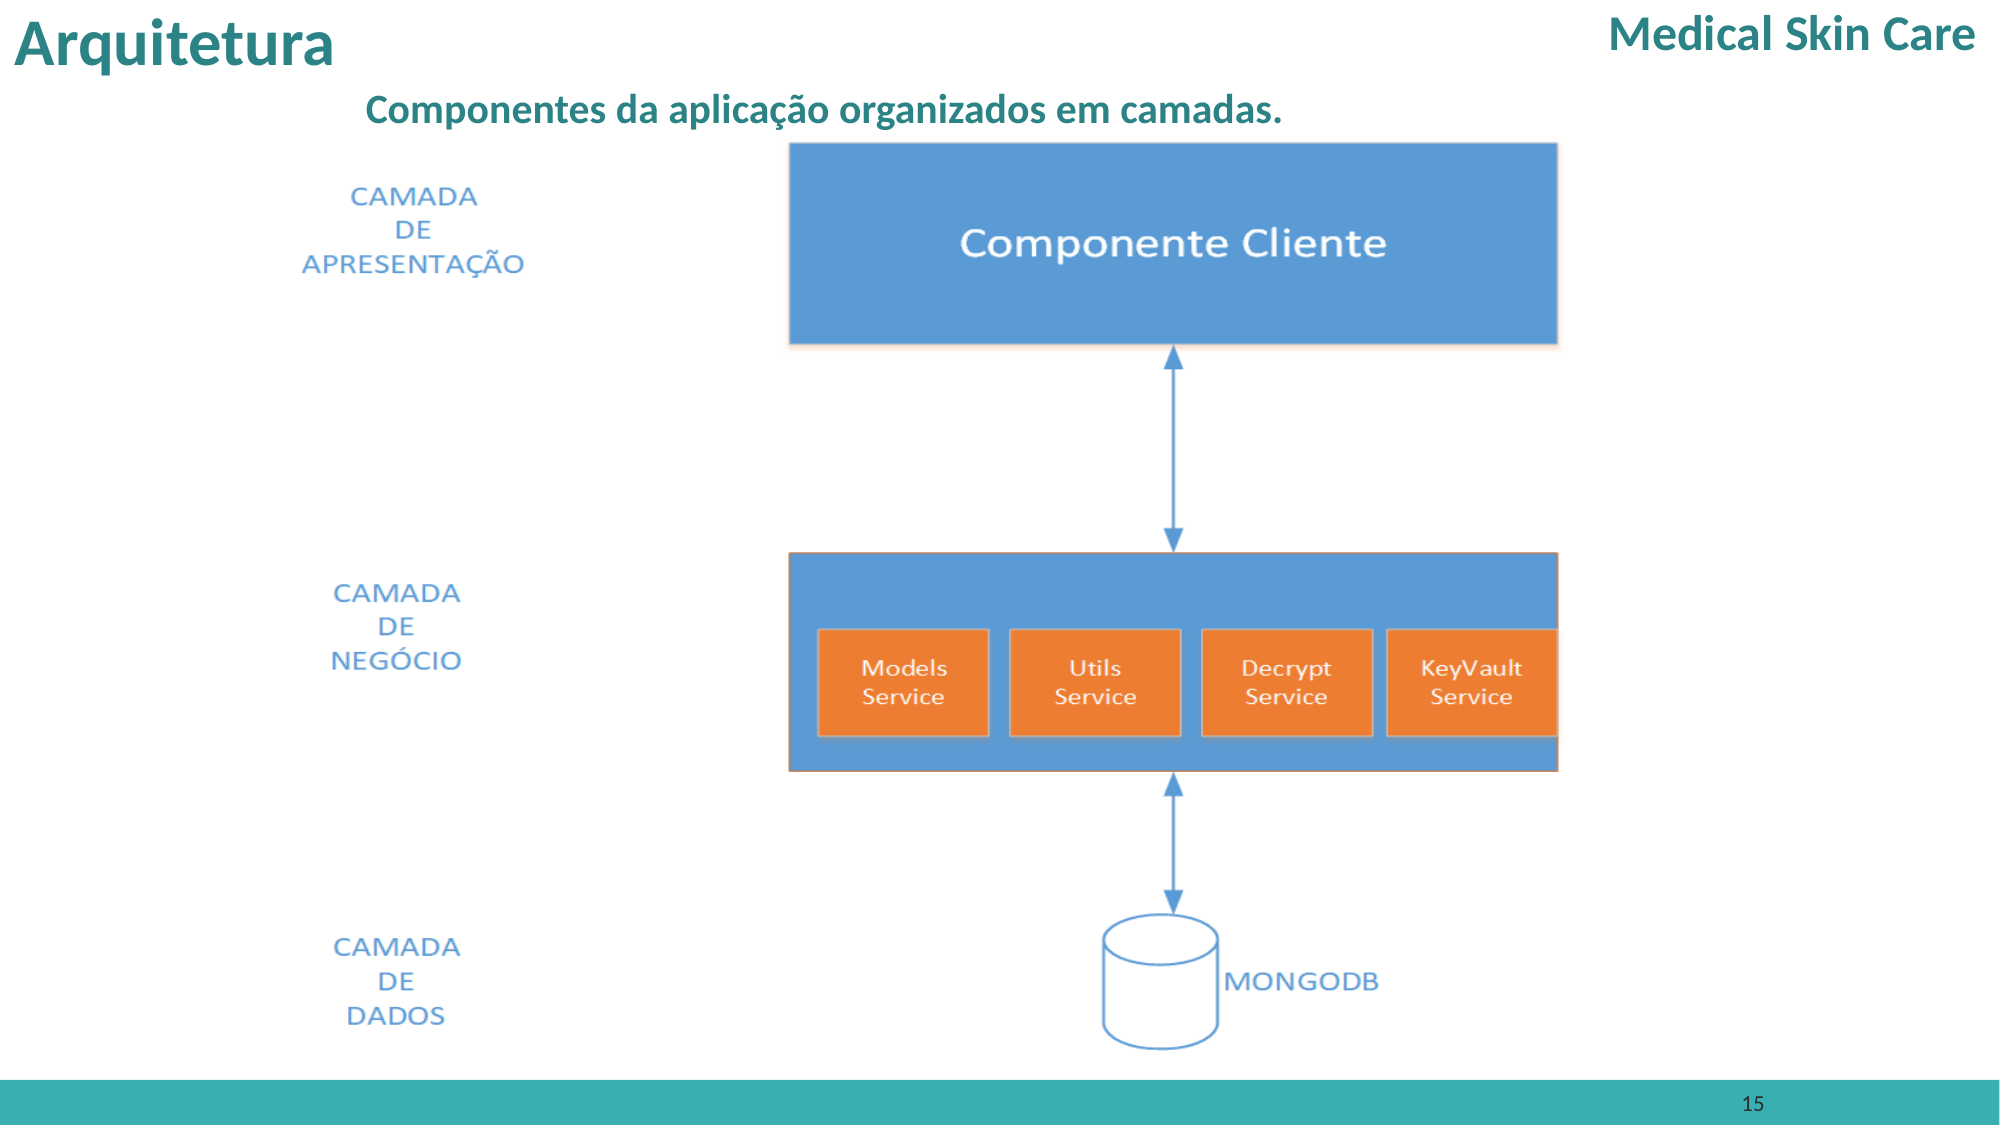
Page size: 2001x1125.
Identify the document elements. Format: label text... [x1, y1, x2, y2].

text_box Medical Skin Care [1593, 0, 2000, 140]
text_box Componentes da aplicação organizados em camadas. [351, 74, 1452, 139]
text_box Arquitetura [0, 0, 738, 140]
picture [283, 139, 1569, 1051]
slide_number 15 [1674, 1083, 1780, 1122]
